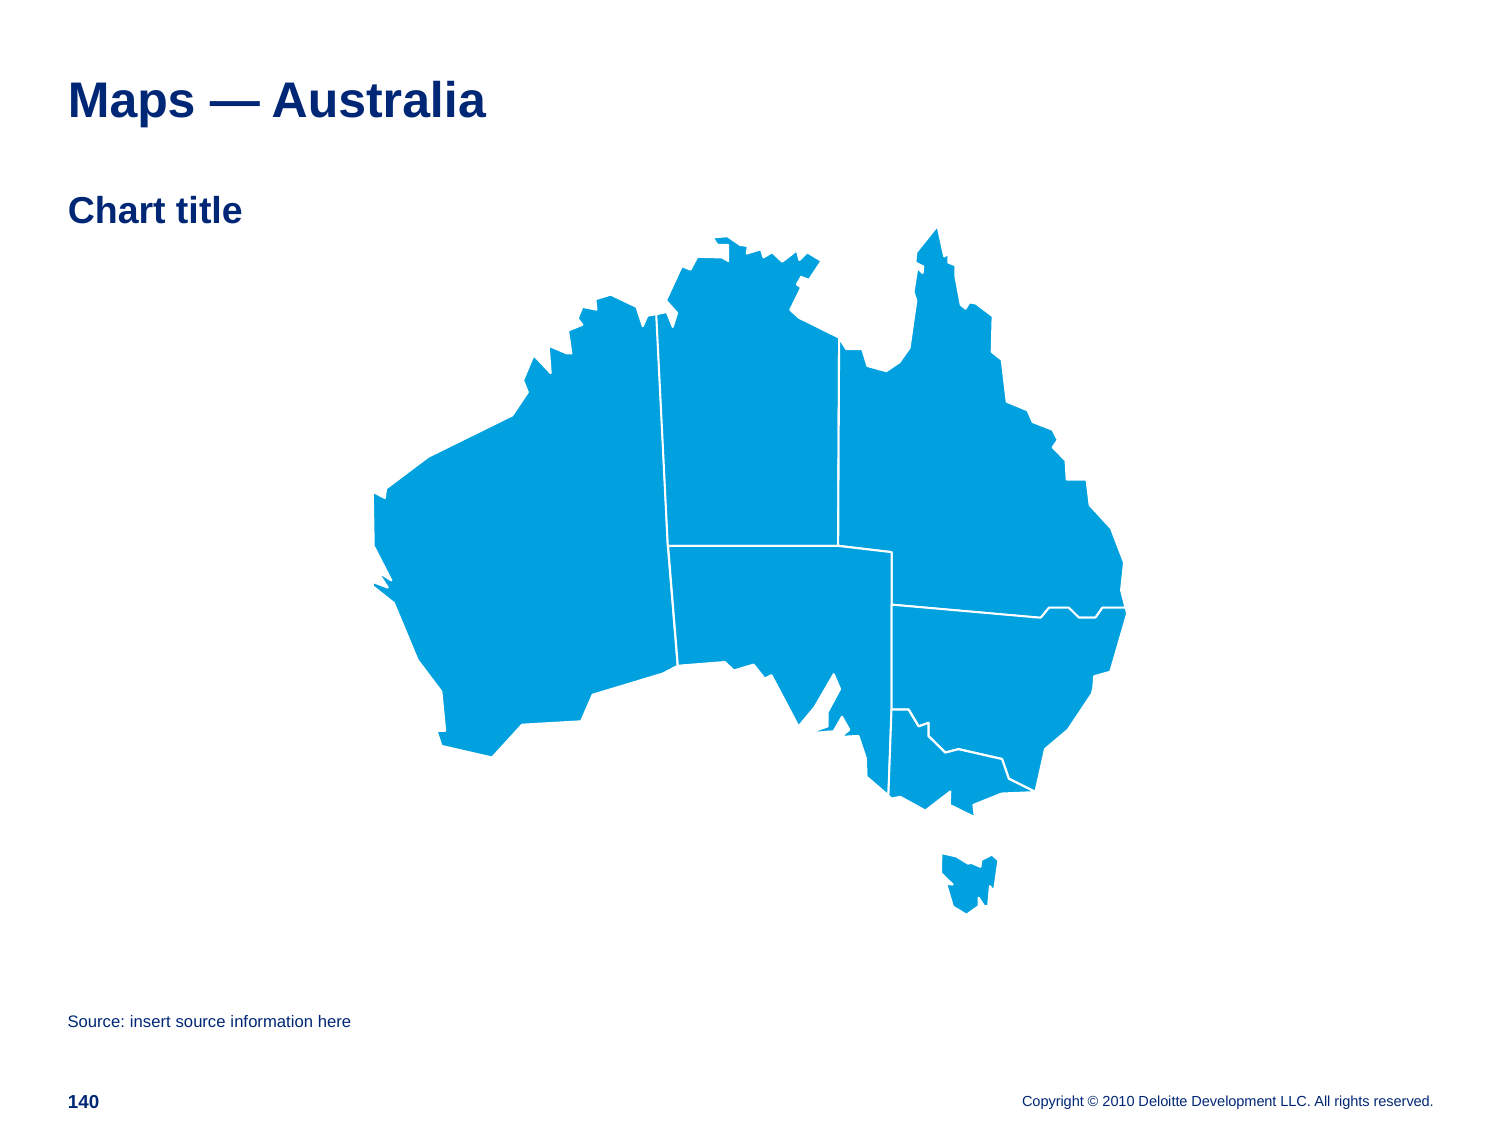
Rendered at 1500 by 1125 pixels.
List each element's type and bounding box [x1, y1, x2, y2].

text_box [940, 853, 999, 915]
text_box [67, 1010, 723, 1032]
text_box [372, 225, 1128, 818]
title [67, 73, 1435, 128]
text_box [67, 185, 389, 231]
